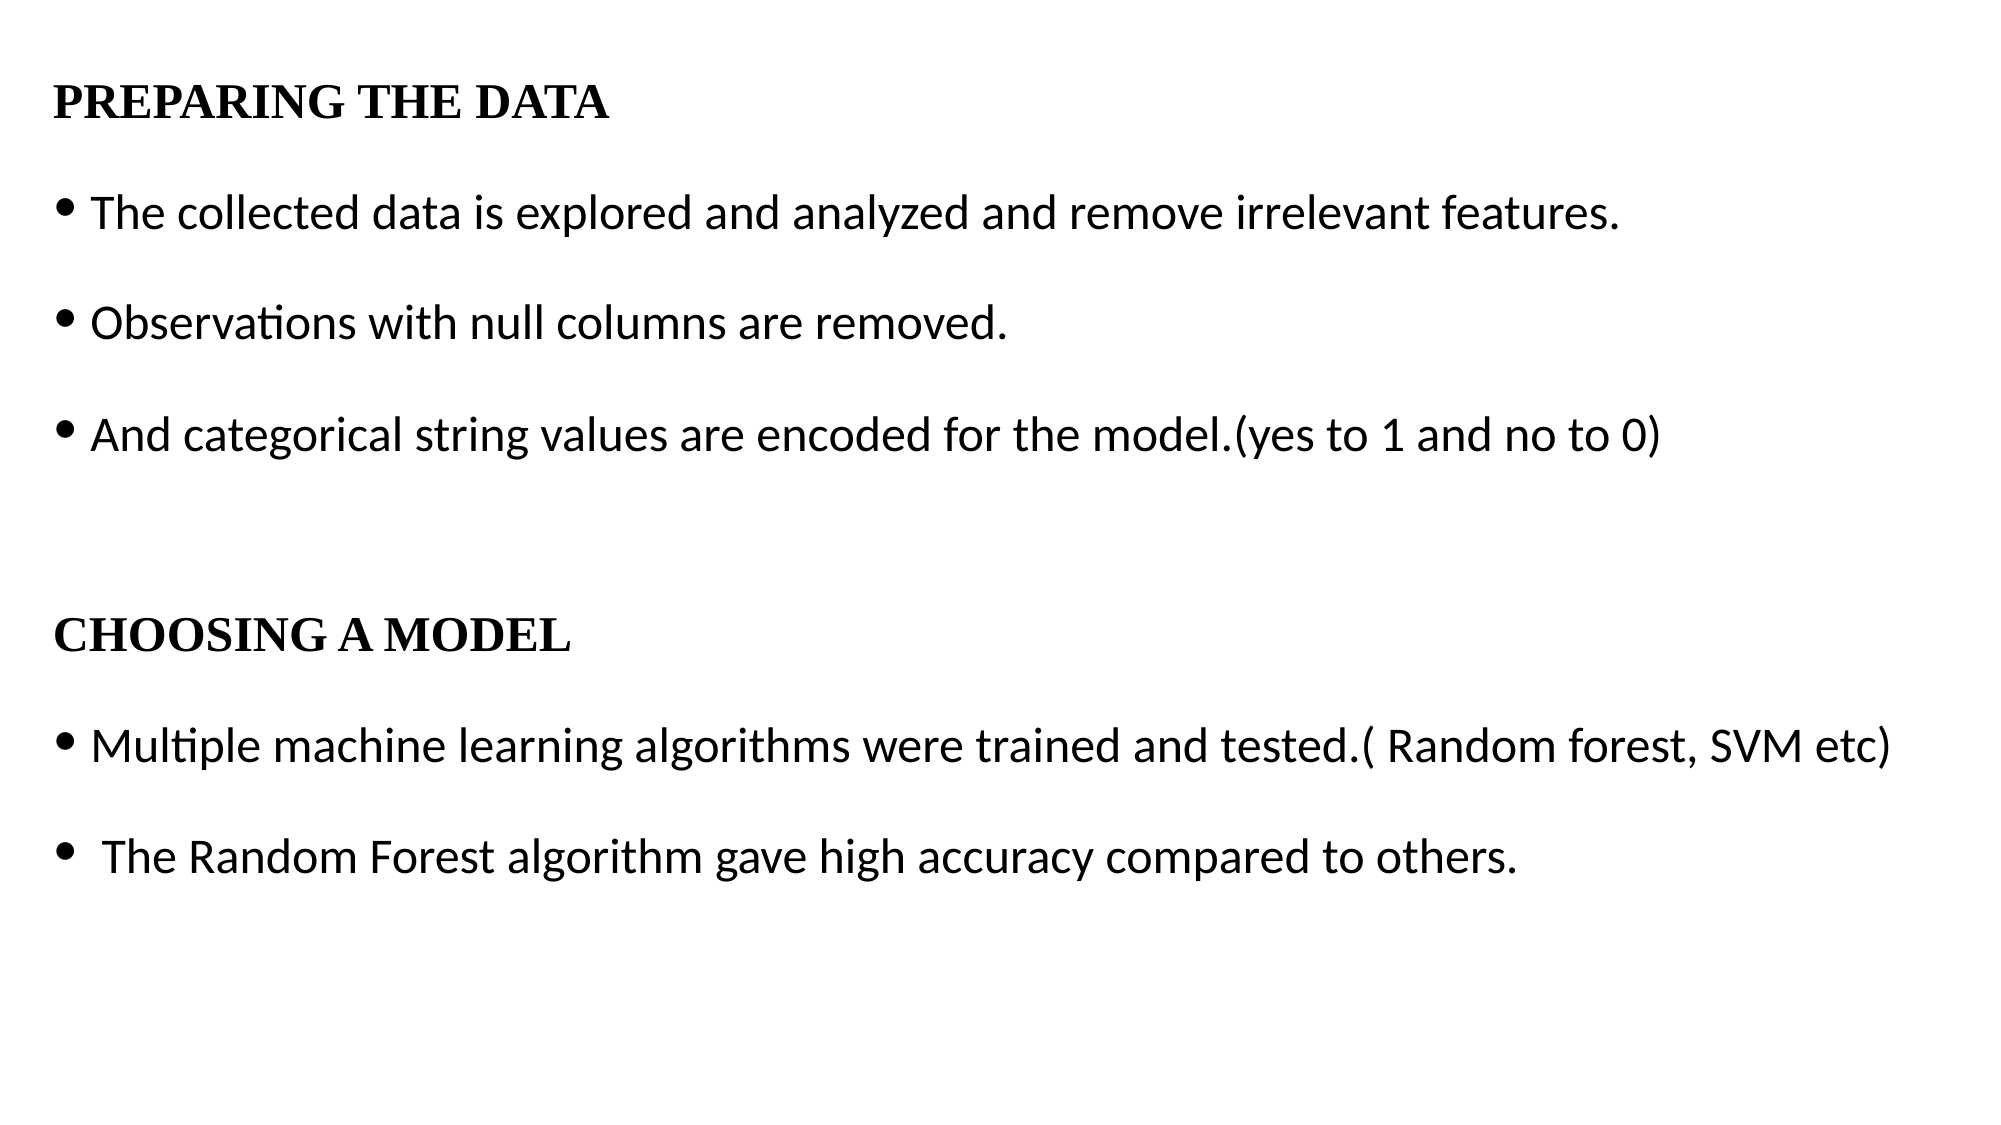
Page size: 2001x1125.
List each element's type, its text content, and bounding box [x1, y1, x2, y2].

text_box PREPARING THE DATA The collected data is explored and analyzed and remove irrelevant features. Observations with null columns are removed. And categorical string values are encoded for the model.(yes to 1 and no to 0) CHOOSING A MODEL Multiple machine learning algorithms were trained and tested.( Random forest, SVM etc) The Random Forest algorithm gave high accuracy compared to others. [37, 23, 1969, 1121]
